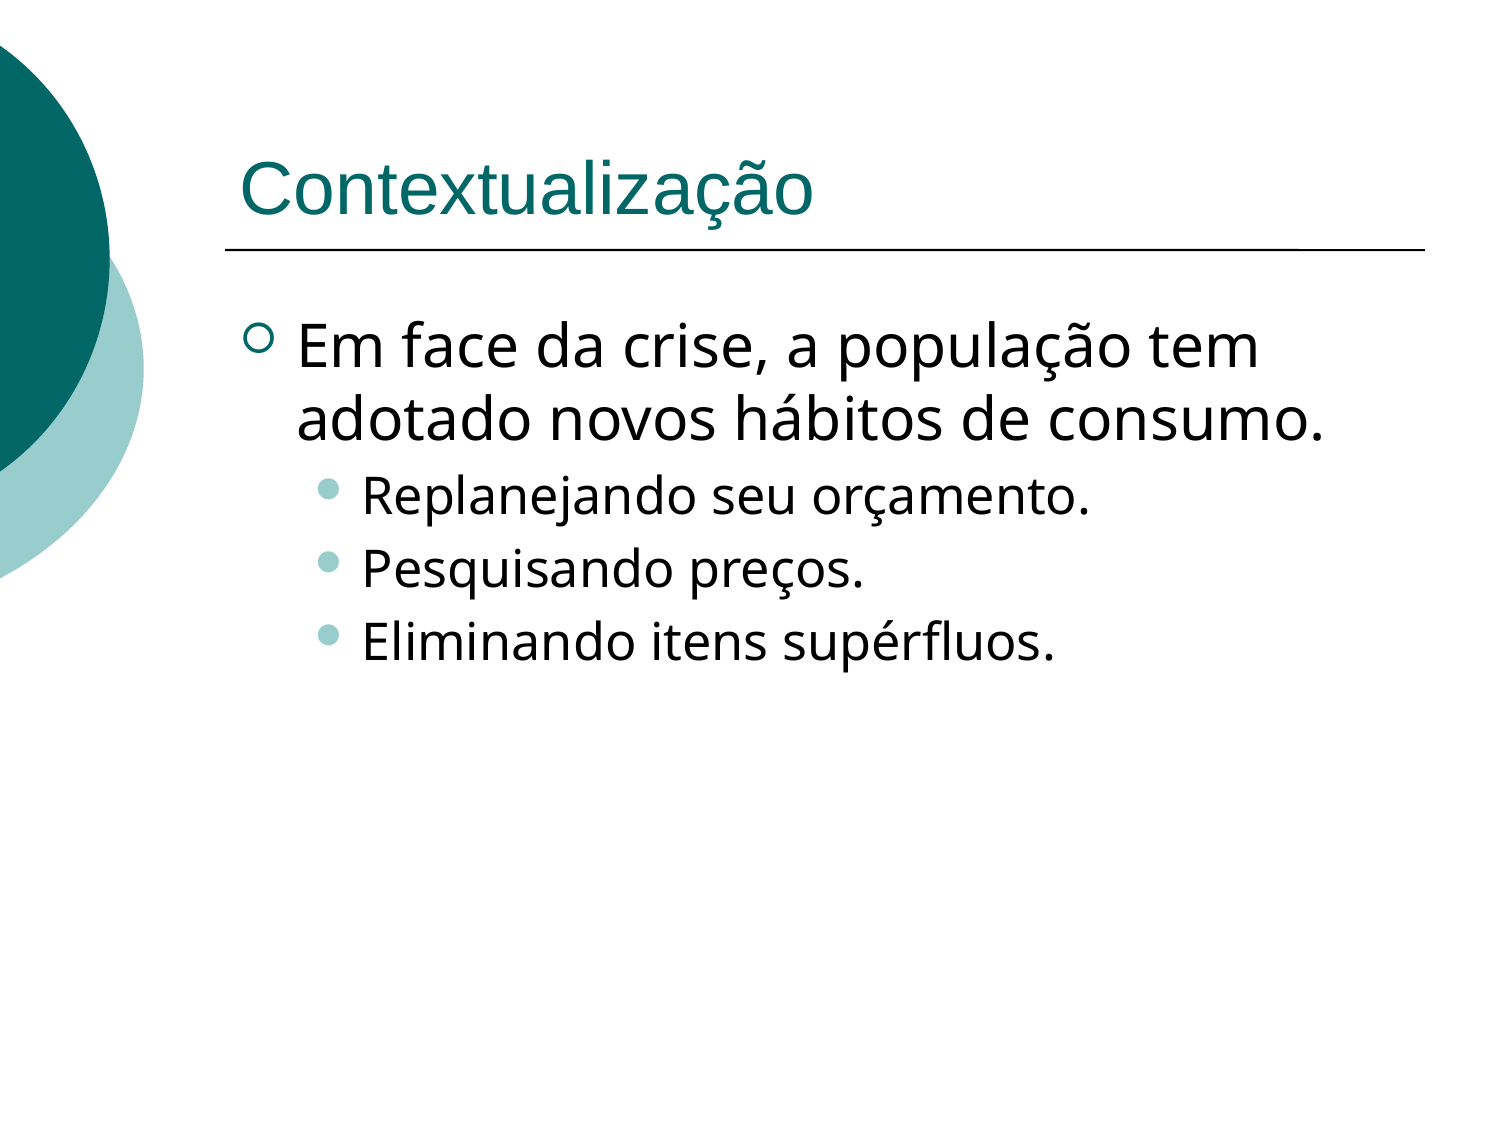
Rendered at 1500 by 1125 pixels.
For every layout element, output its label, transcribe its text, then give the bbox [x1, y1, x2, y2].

list Em face da crise, a população tem adotado novos hábitos de consumo. Replanejando seu orçamento. Pesquisando preços. Eliminando itens supérfluos. [224, 299, 1425, 975]
title Contextualização [224, 49, 1425, 237]
